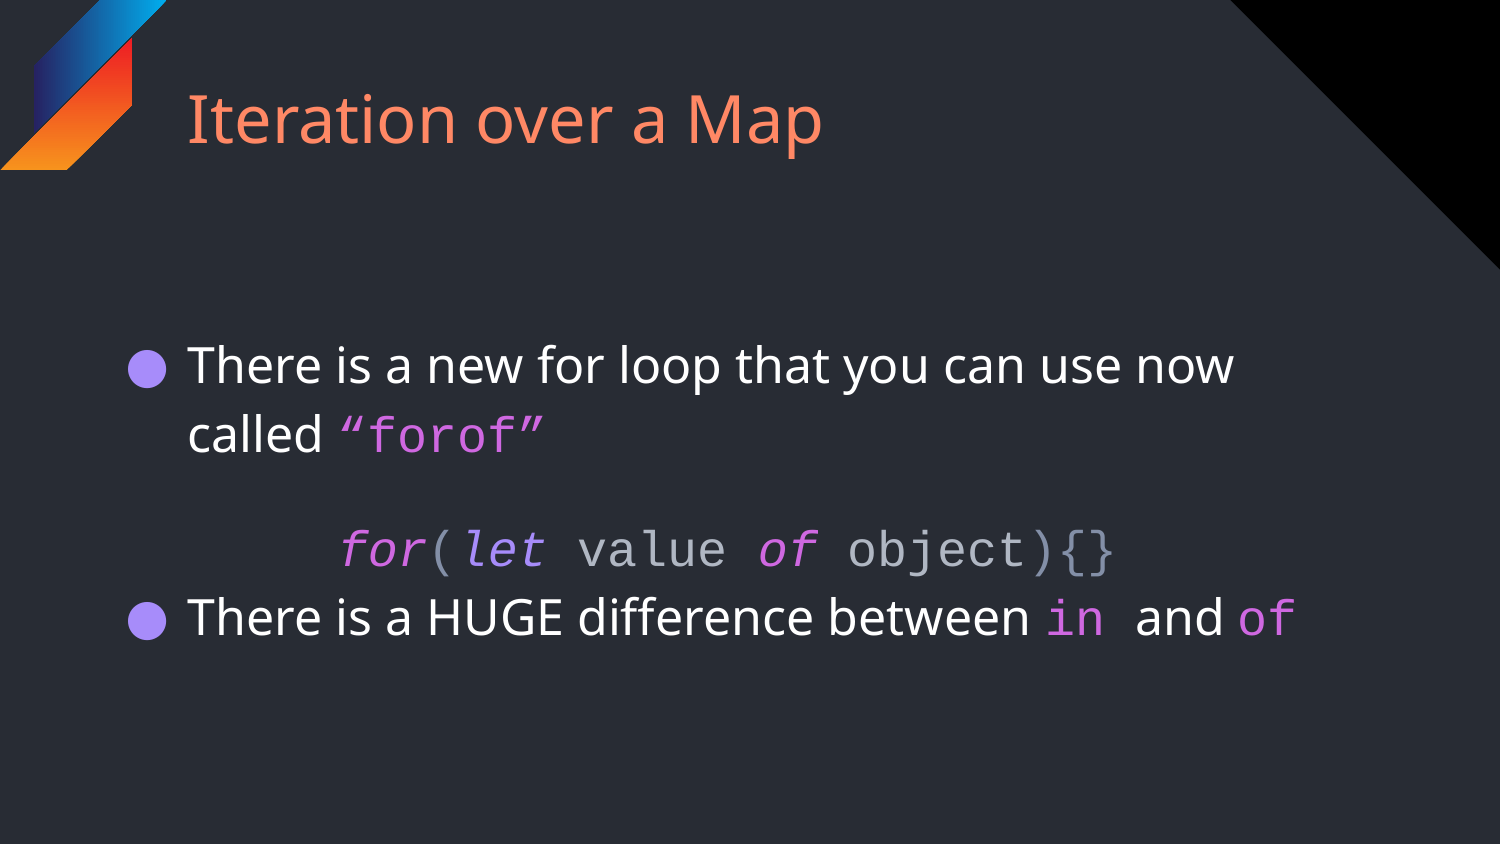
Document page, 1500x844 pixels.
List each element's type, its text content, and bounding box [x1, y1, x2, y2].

title Iteration over a Map [172, 61, 1328, 156]
list There is a new for loop that you can use now called “forof” for(let value of object){} There is a HUGE difference between in and of [97, 191, 1394, 778]
